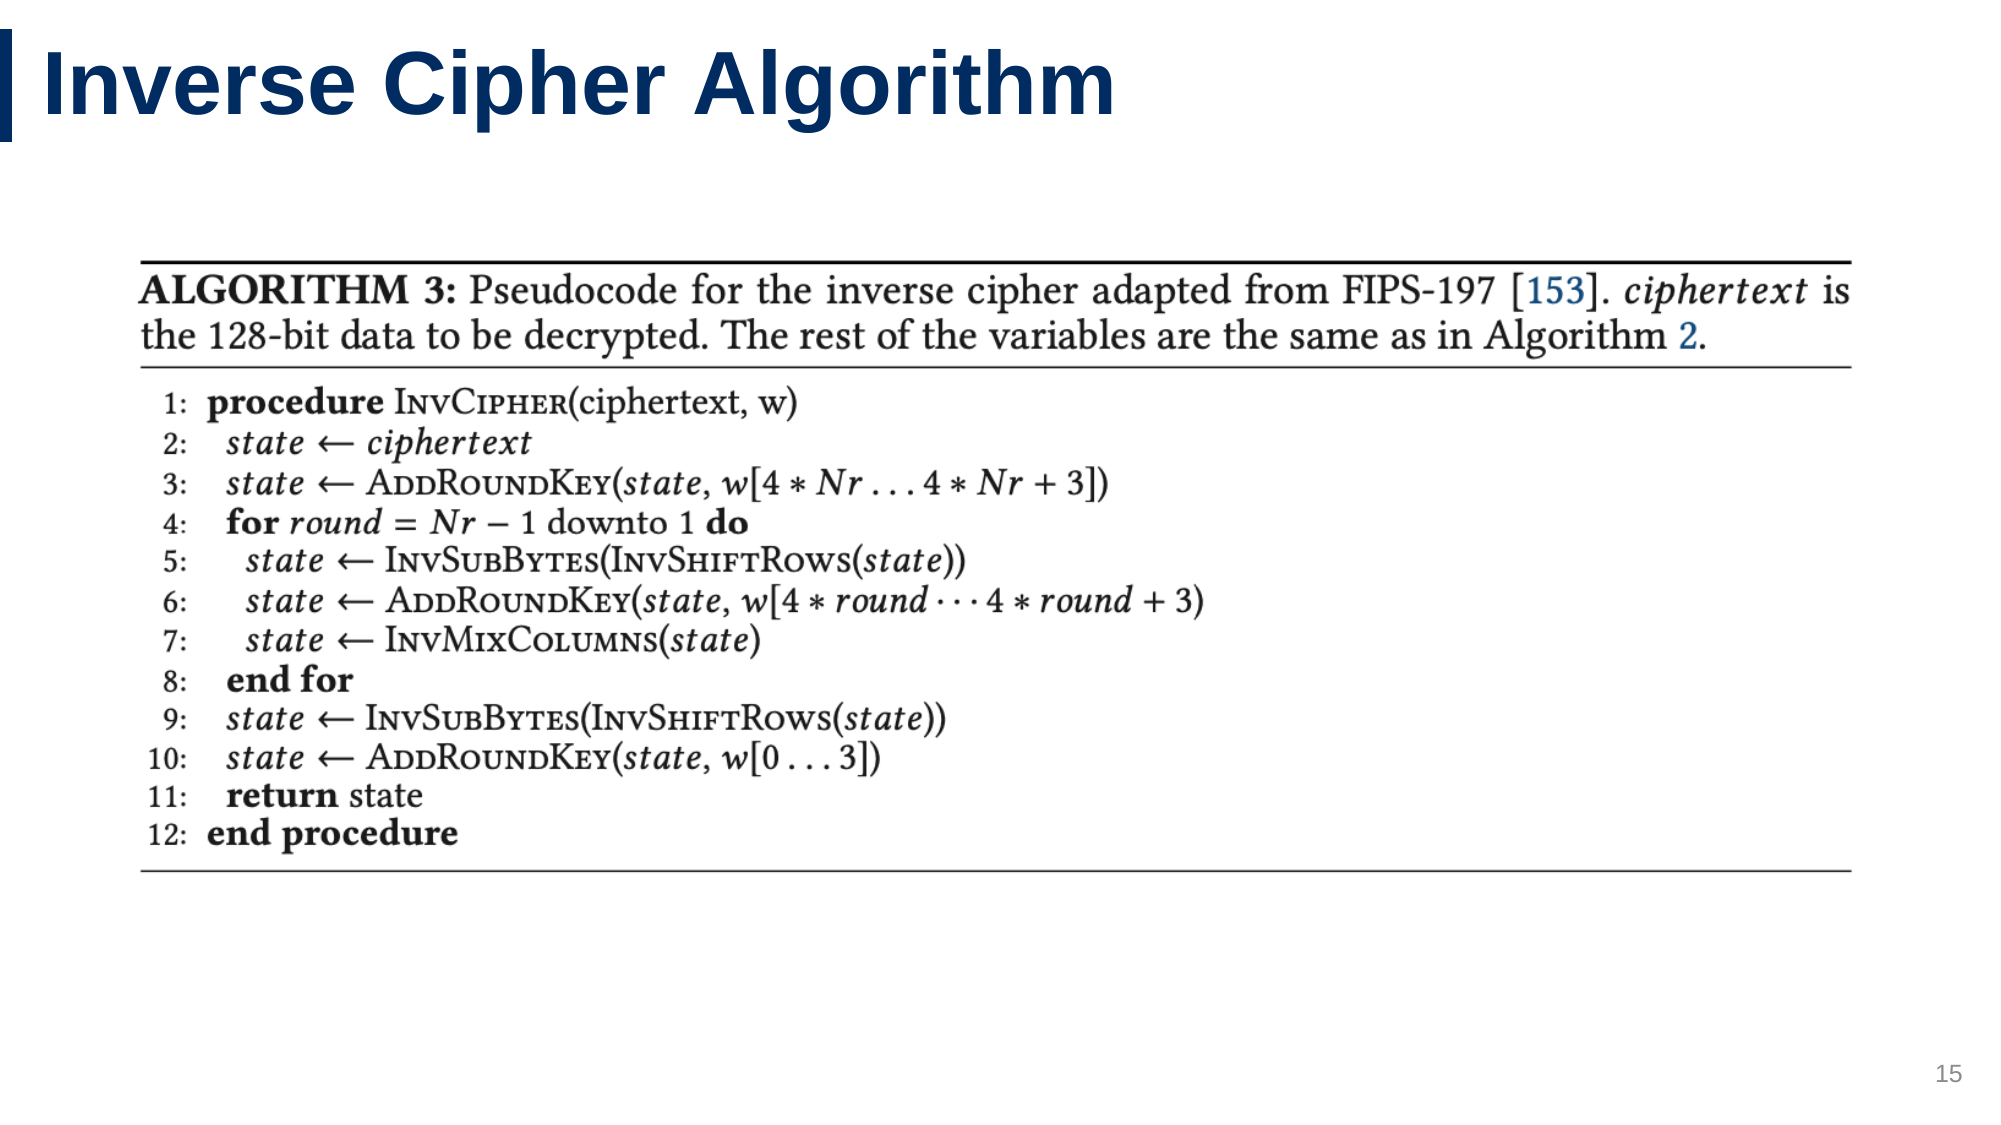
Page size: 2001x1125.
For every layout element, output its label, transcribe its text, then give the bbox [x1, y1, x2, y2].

slide_number 15 [1527, 1042, 1978, 1103]
title Inverse Cipher Algorithm [27, 28, 2000, 142]
picture [121, 241, 1879, 883]
